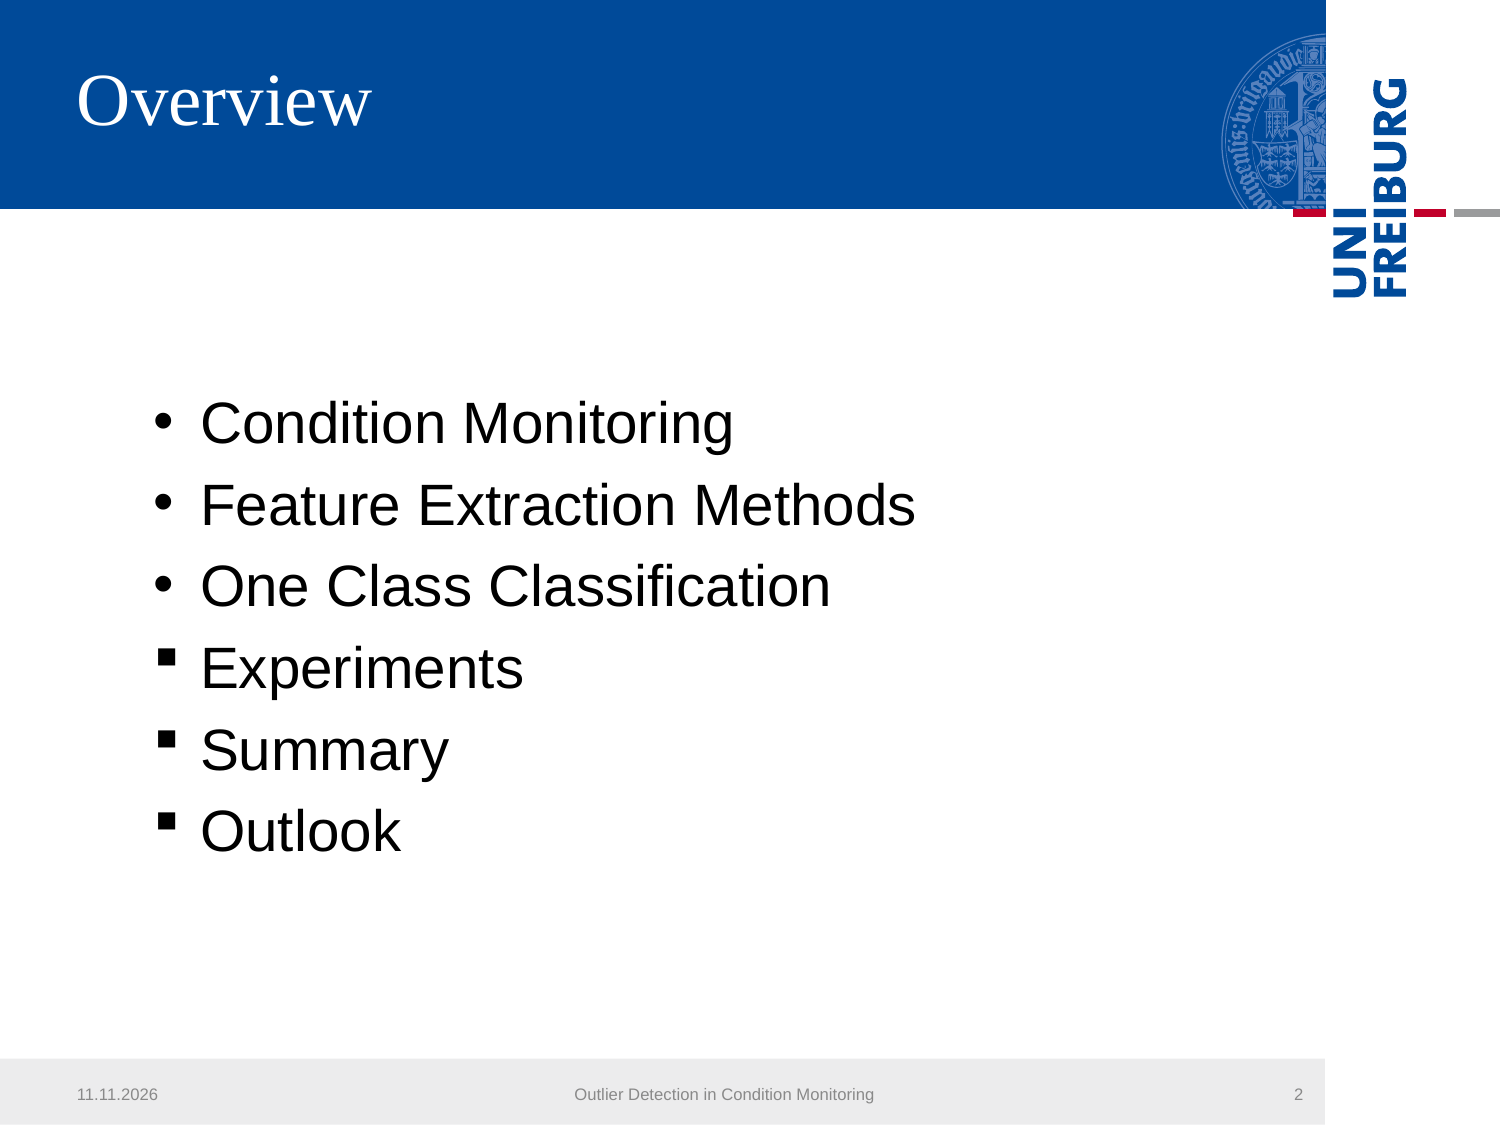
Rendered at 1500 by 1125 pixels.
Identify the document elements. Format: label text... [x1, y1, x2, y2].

footer Outlier Detection in Condition Monitoring [234, 1074, 1215, 1114]
list Condition Monitoring Feature Extraction Methods One Class Classification Experiments Summary Outlook [78, 243, 1324, 1023]
title Overview [76, 50, 1235, 169]
slide_number 2 [1234, 1074, 1304, 1114]
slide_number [76, 1074, 207, 1114]
